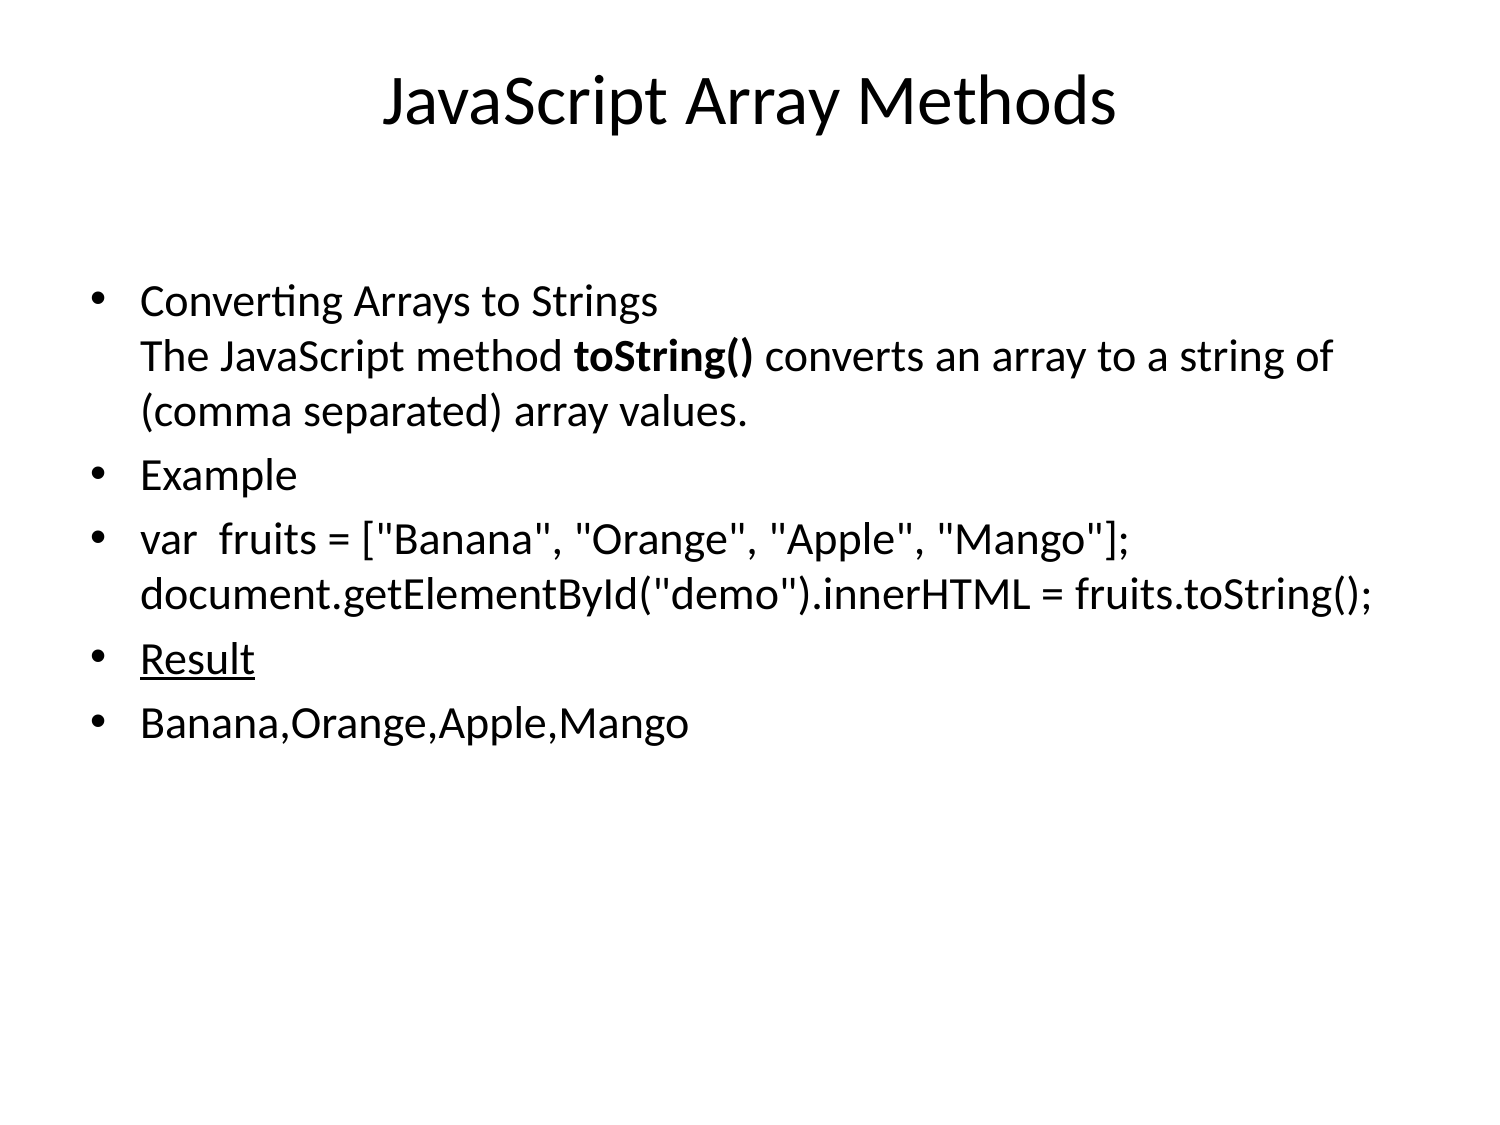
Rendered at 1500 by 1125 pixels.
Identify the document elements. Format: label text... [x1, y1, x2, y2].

list Converting Arrays to Strings The JavaScript method toString() converts an array to a string of (comma separated) array values. Example var fruits = ["Banana", "Orange", "Apple", "Mango"]; document.getElementById("demo").innerHTML = fruits.toString(); Result Banana,Orange,Apple,Mango [75, 262, 1425, 1005]
title JavaScript Array Methods [75, 45, 1425, 233]
